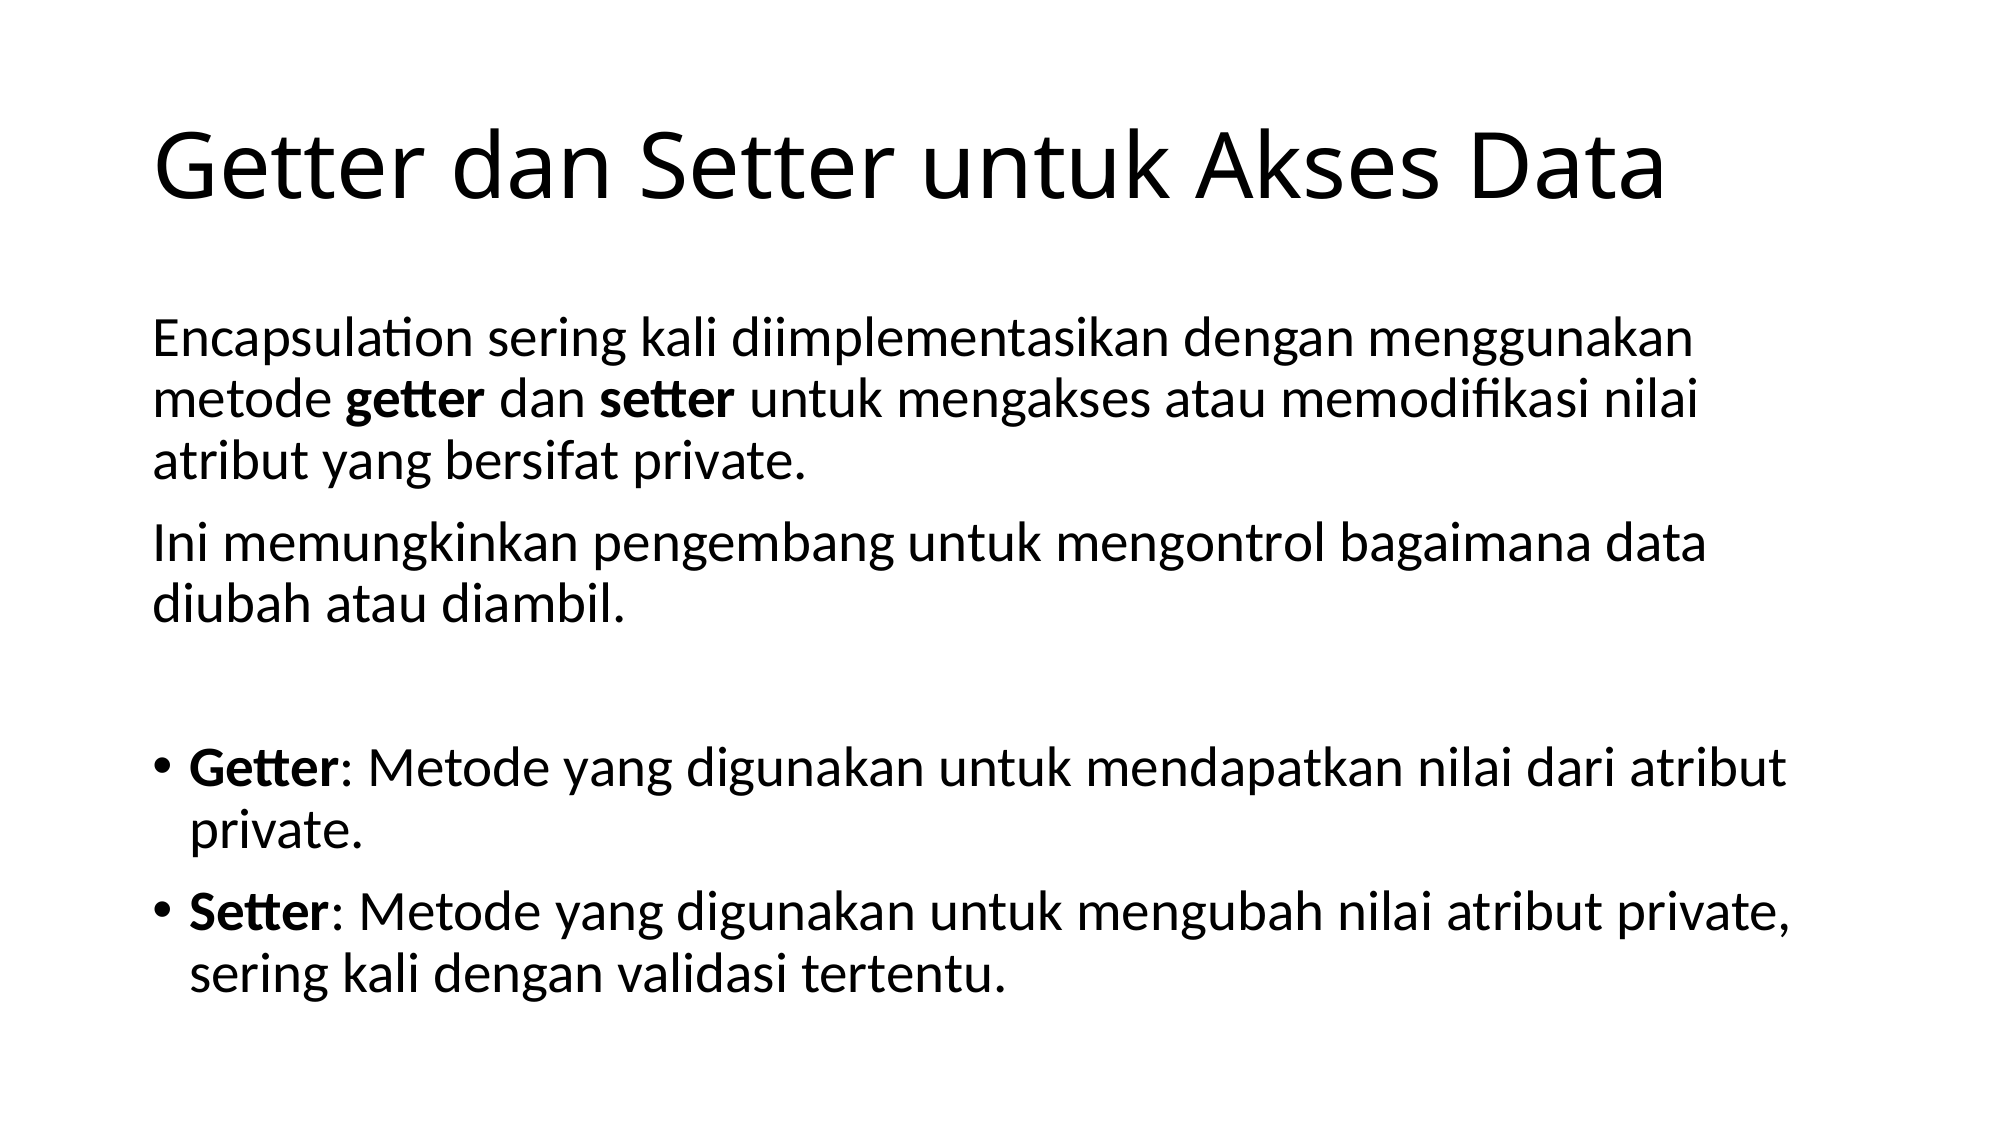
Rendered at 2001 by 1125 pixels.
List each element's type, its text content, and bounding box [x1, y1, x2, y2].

list Encapsulation sering kali diimplementasikan dengan menggunakan metode getter dan setter untuk mengakses atau memodifikasi nilai atribut yang bersifat private. Ini memungkinkan pengembang untuk mengontrol bagaimana data diubah atau diambil. Getter: Metode yang digunakan untuk mendapatkan nilai dari atribut private. Setter: Metode yang digunakan untuk mengubah nilai atribut private, sering kali dengan validasi tertentu. [137, 299, 1863, 1014]
title Getter dan Setter untuk Akses Data [137, 59, 1863, 278]
